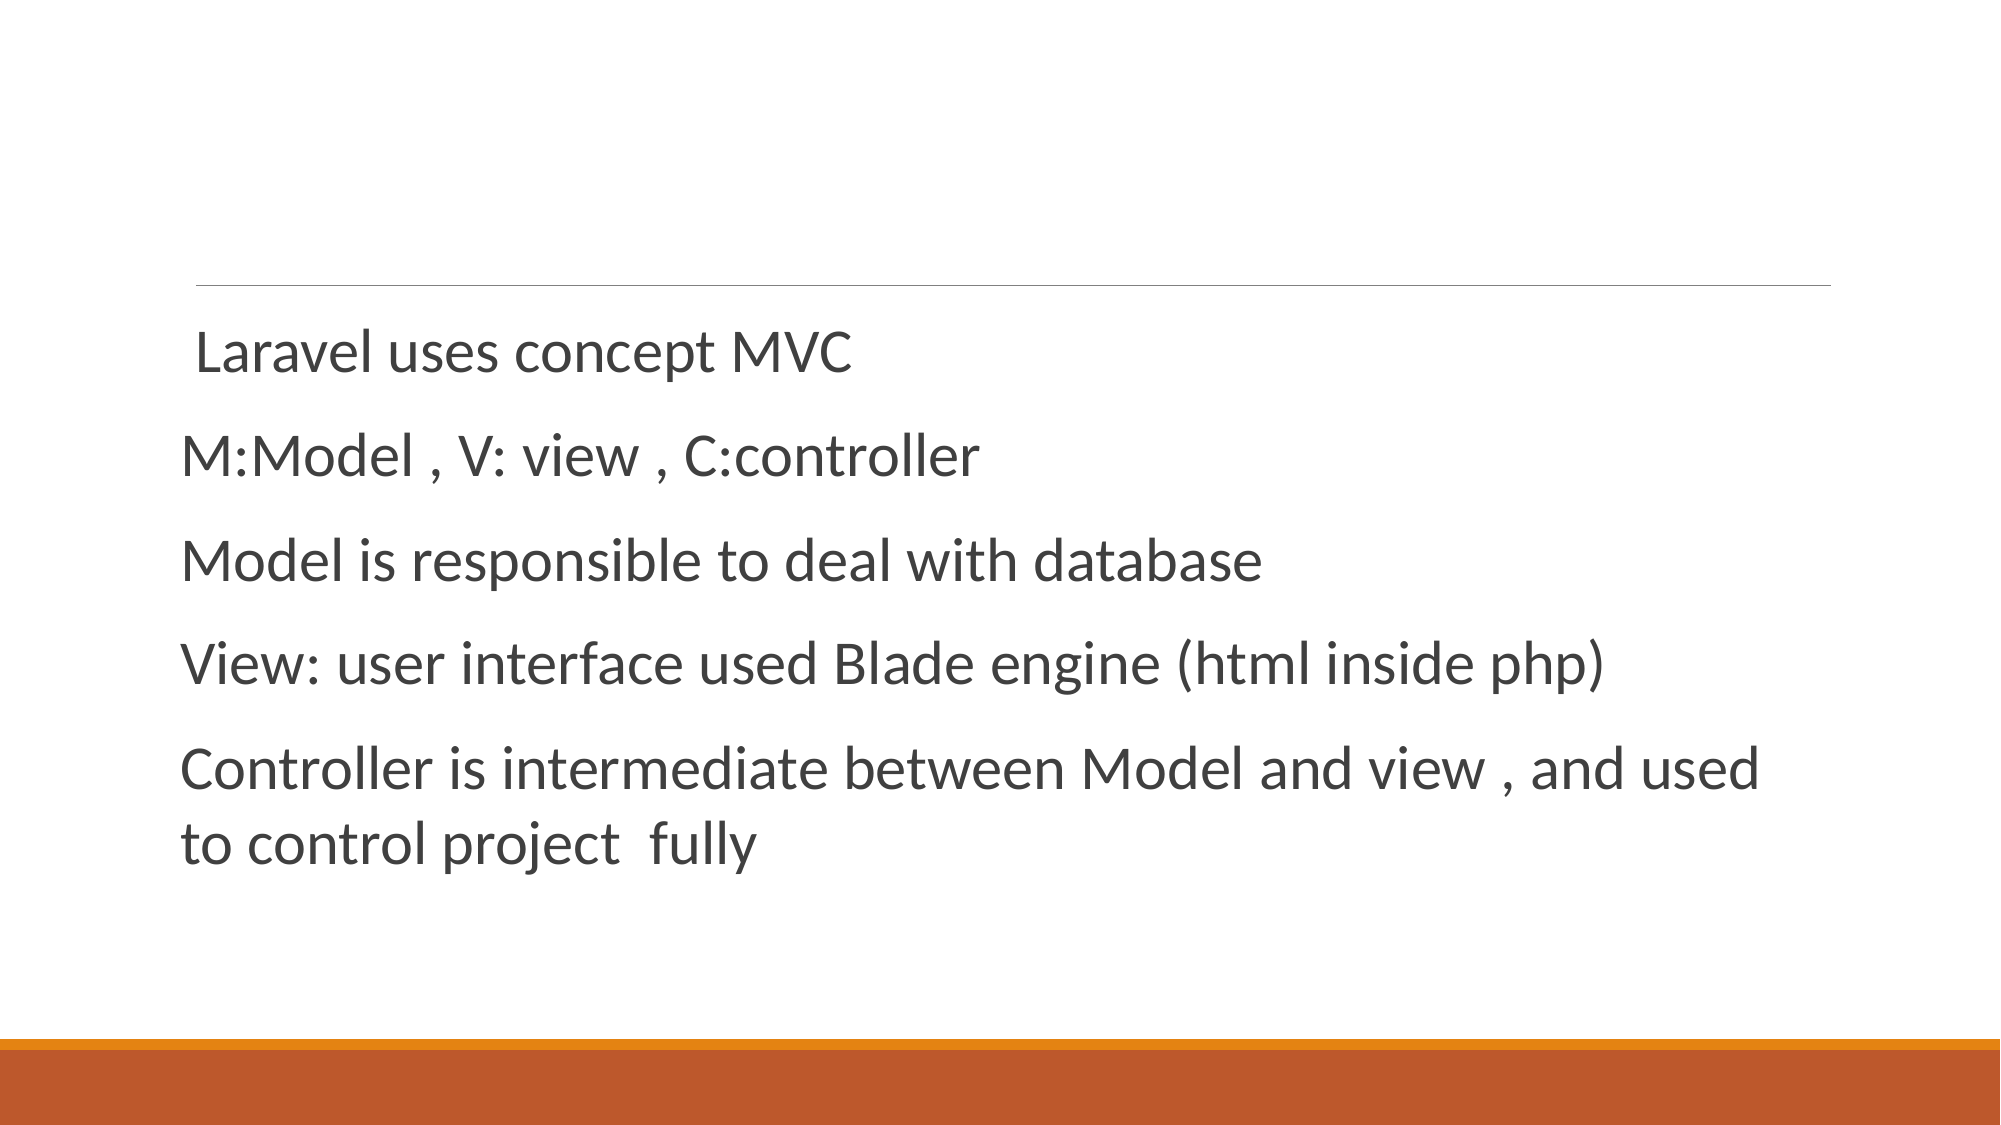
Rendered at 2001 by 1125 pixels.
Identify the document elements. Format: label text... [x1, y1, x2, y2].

list Laravel uses concept MVC M:Model , V: view , C:controller Model is responsible to deal with database View: user interface used Blade engine (html inside php) Controller is intermediate between Model and view , and used to control project fully [180, 302, 1830, 1078]
